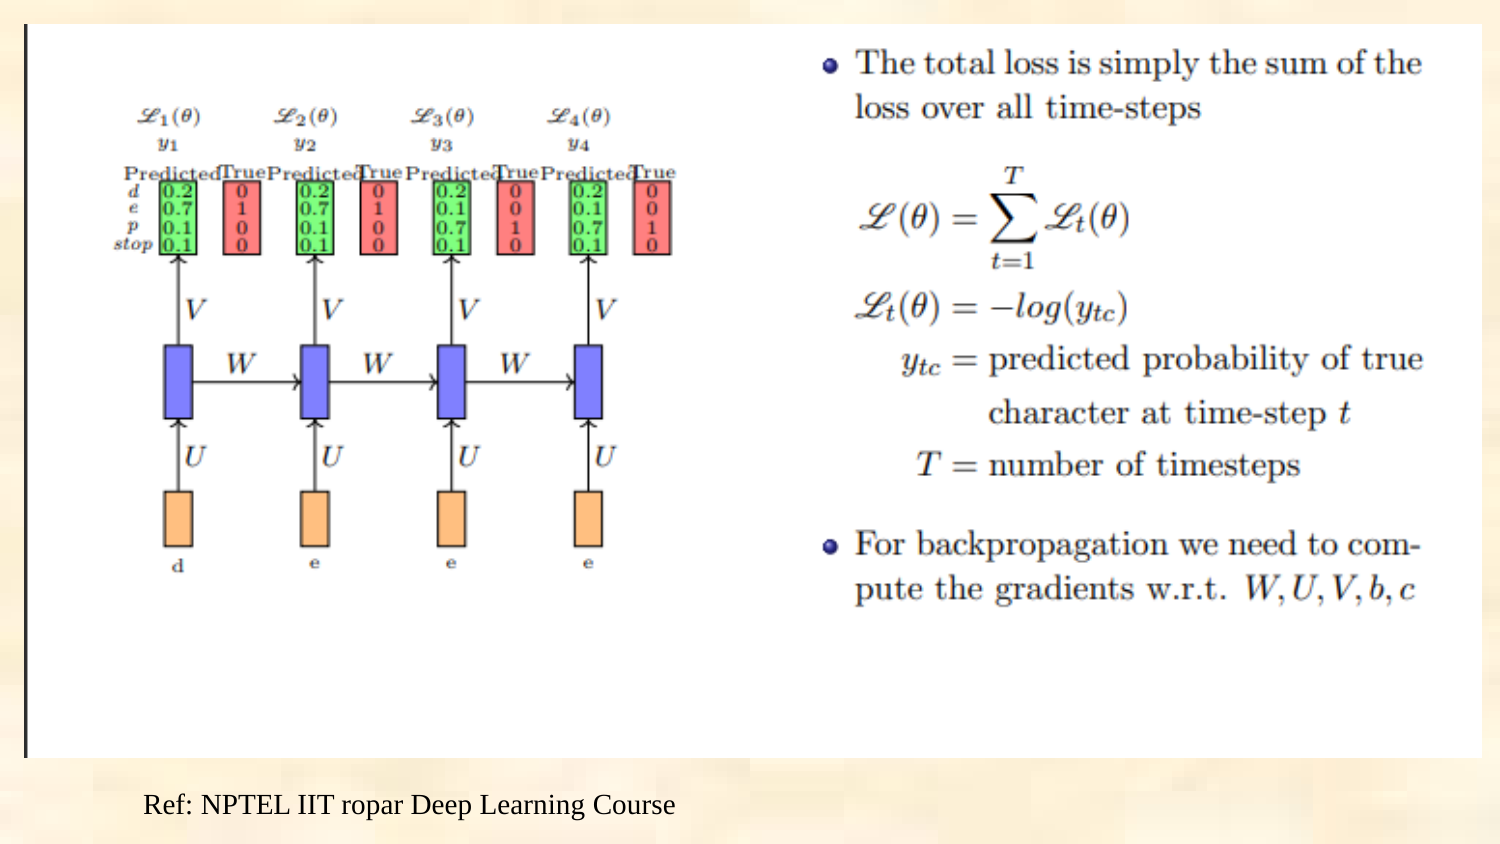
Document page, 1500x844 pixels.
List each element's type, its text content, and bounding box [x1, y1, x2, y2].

picture [0, 0, 1500, 844]
text_box Ref: NPTEL IIT ropar Deep Learning Course [128, 770, 1427, 836]
